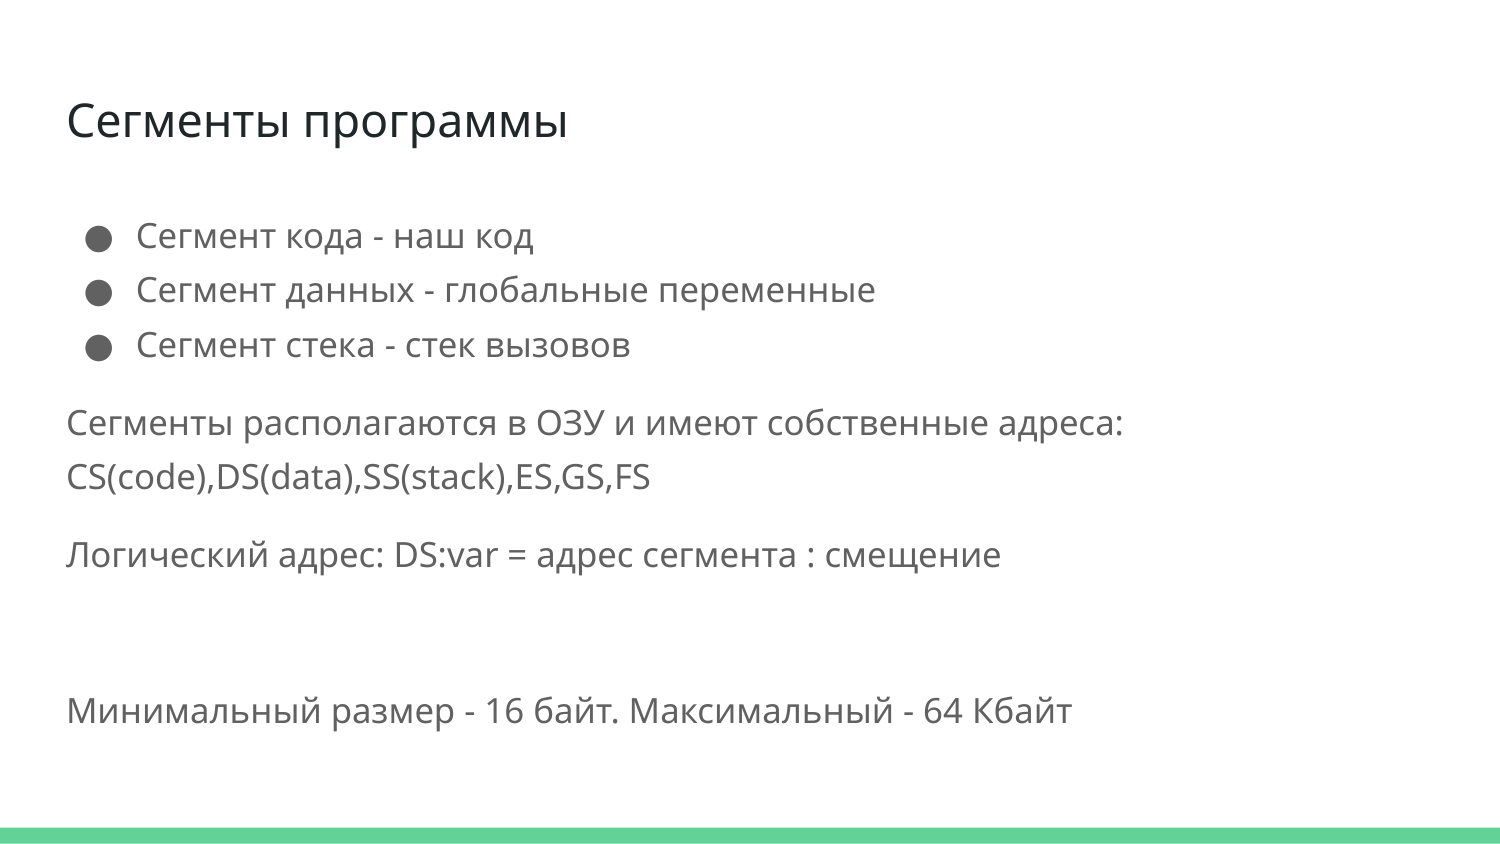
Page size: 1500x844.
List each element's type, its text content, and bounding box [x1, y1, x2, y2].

list Сегмент кода - наш код Сегмент данных - глобальные переменные Сегмент стека - стек вызовов Сегменты располагаются в ОЗУ и имеют собственные адреса: CS(code),DS(data),SS(stack),ES,GS,FS Логический адрес: DS:var = адрес сегмента : смещение Минимальный размер - 16 байт. Максимальный - 64 Кбайт [51, 189, 1449, 750]
title Сегменты программы [51, 72, 1449, 167]
